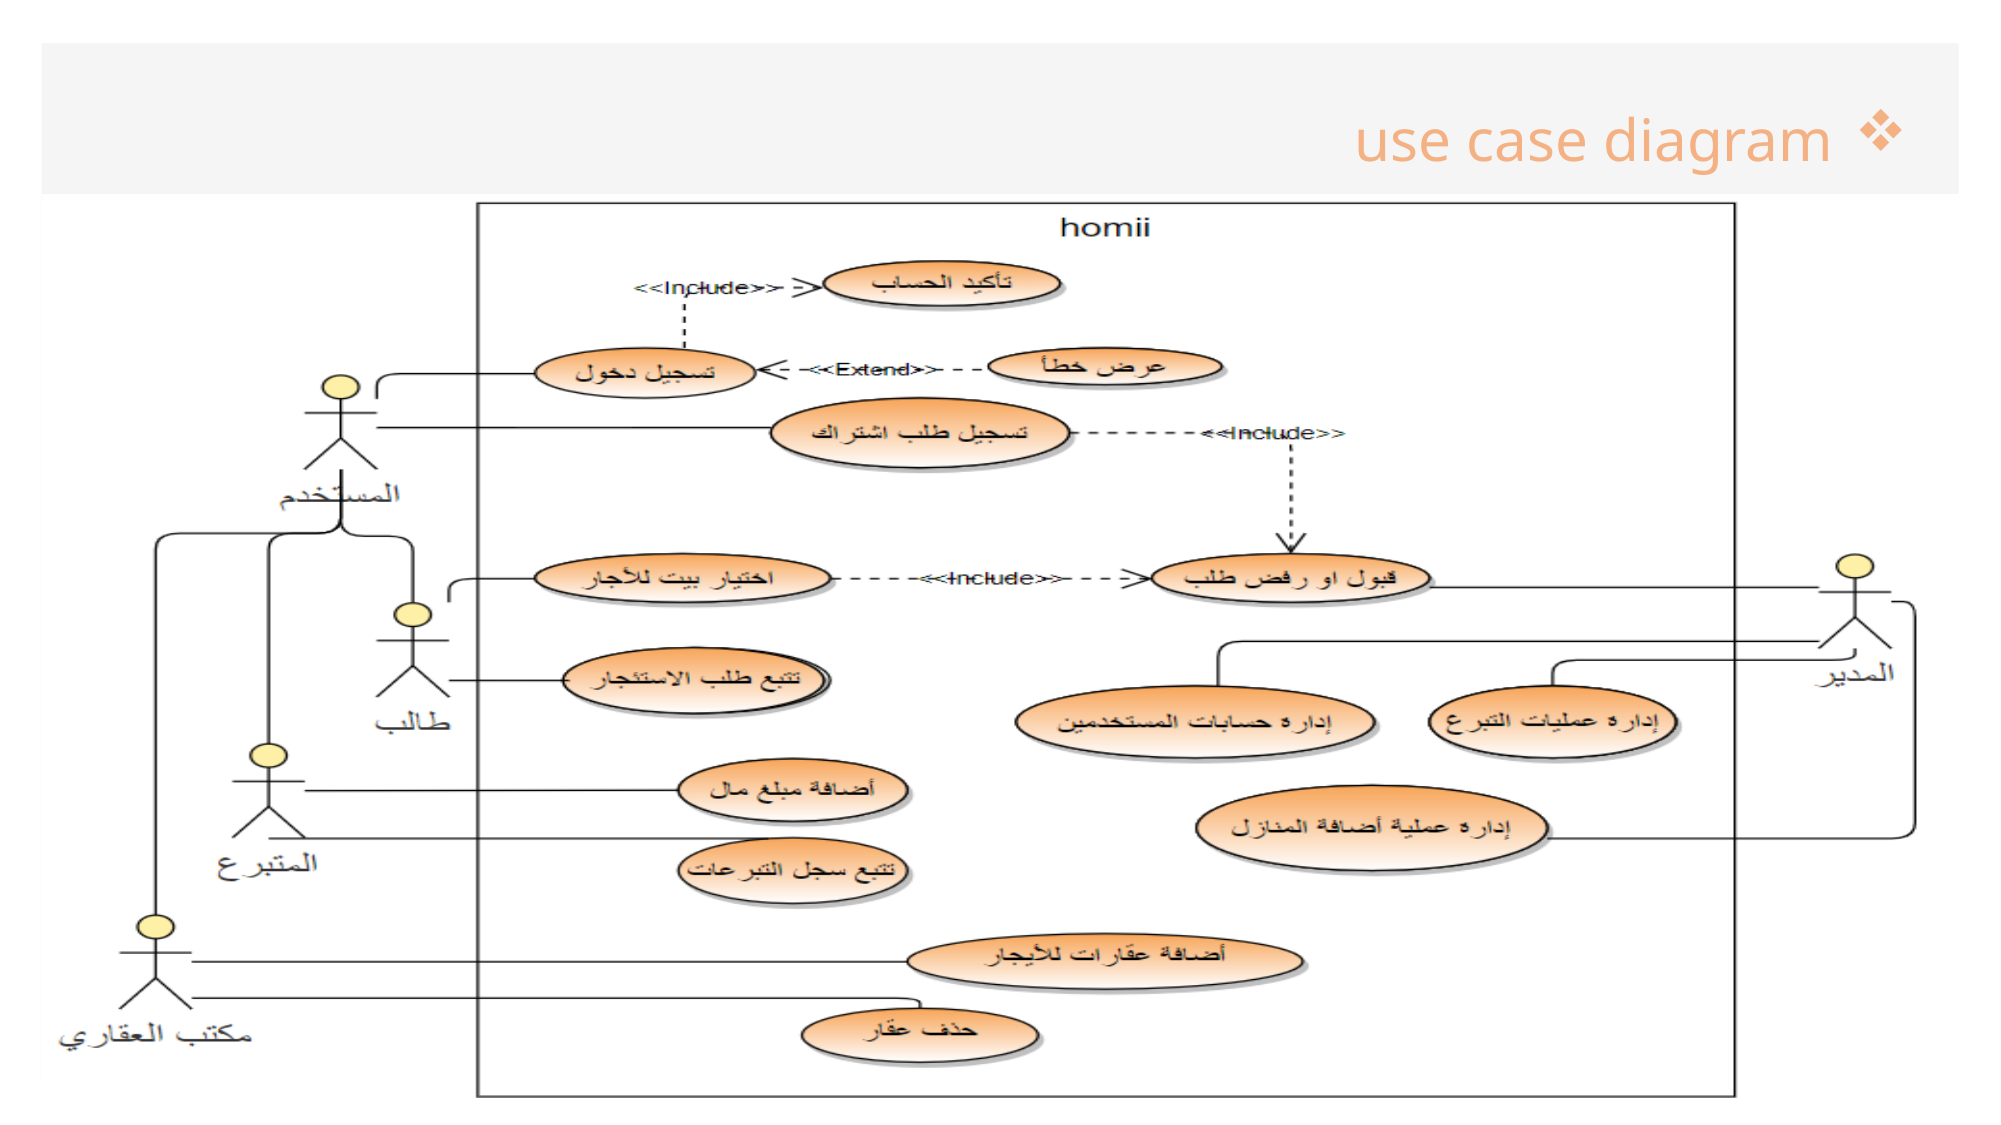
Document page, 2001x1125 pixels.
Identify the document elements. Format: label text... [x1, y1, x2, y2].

picture [42, 194, 1961, 1113]
title use case diagram [1339, 75, 1961, 181]
